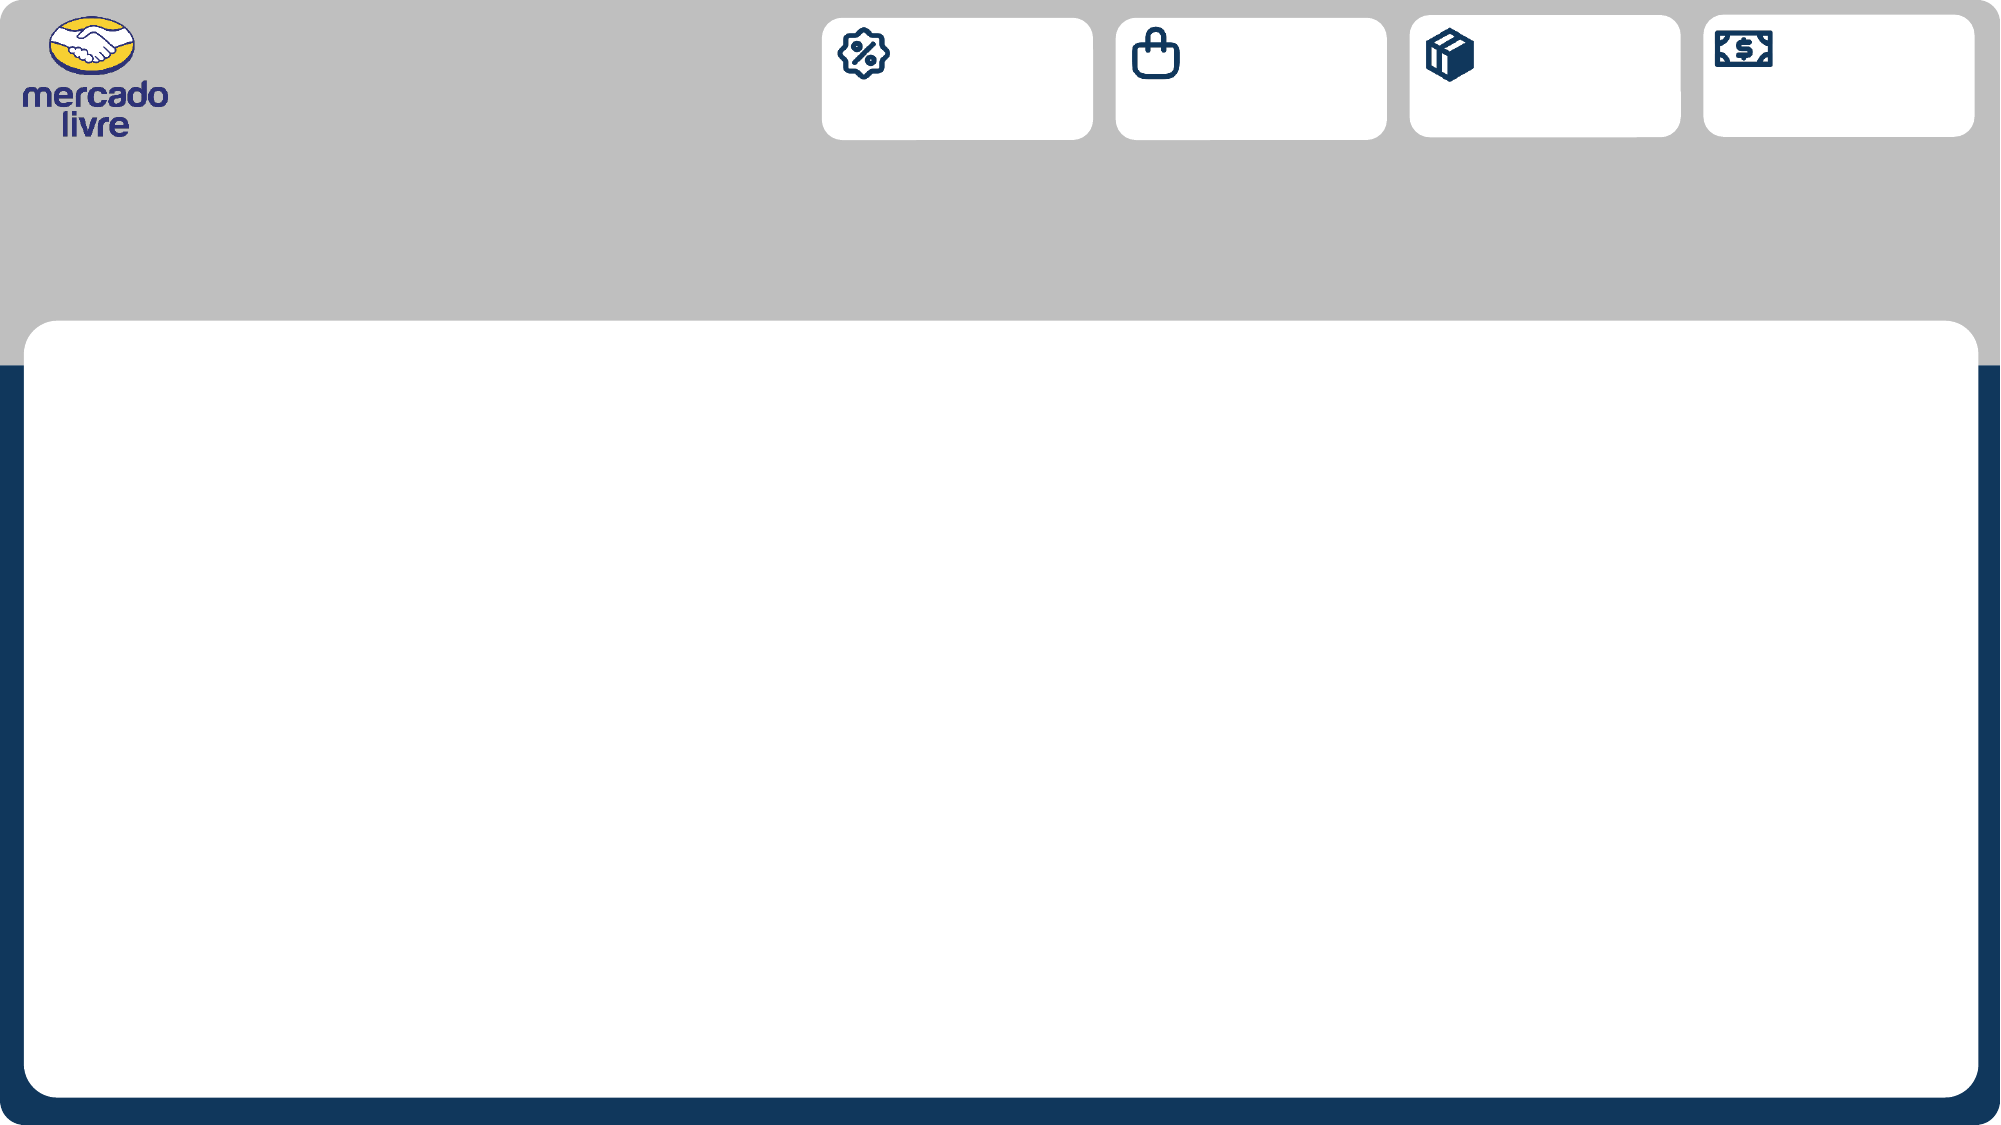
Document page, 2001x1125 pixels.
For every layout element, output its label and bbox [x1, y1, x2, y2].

picture [1418, 23, 1481, 87]
picture [1712, 17, 1775, 80]
text_box [1408, 14, 1682, 139]
picture [23, 16, 168, 137]
picture [1124, 21, 1187, 84]
text_box [0, 0, 2000, 364]
text_box [22, 319, 1980, 1099]
picture [821, 11, 906, 95]
text_box [0, 364, 2000, 1125]
text_box [820, 16, 1095, 142]
text_box [1702, 13, 1976, 138]
text_box [1114, 16, 1388, 142]
